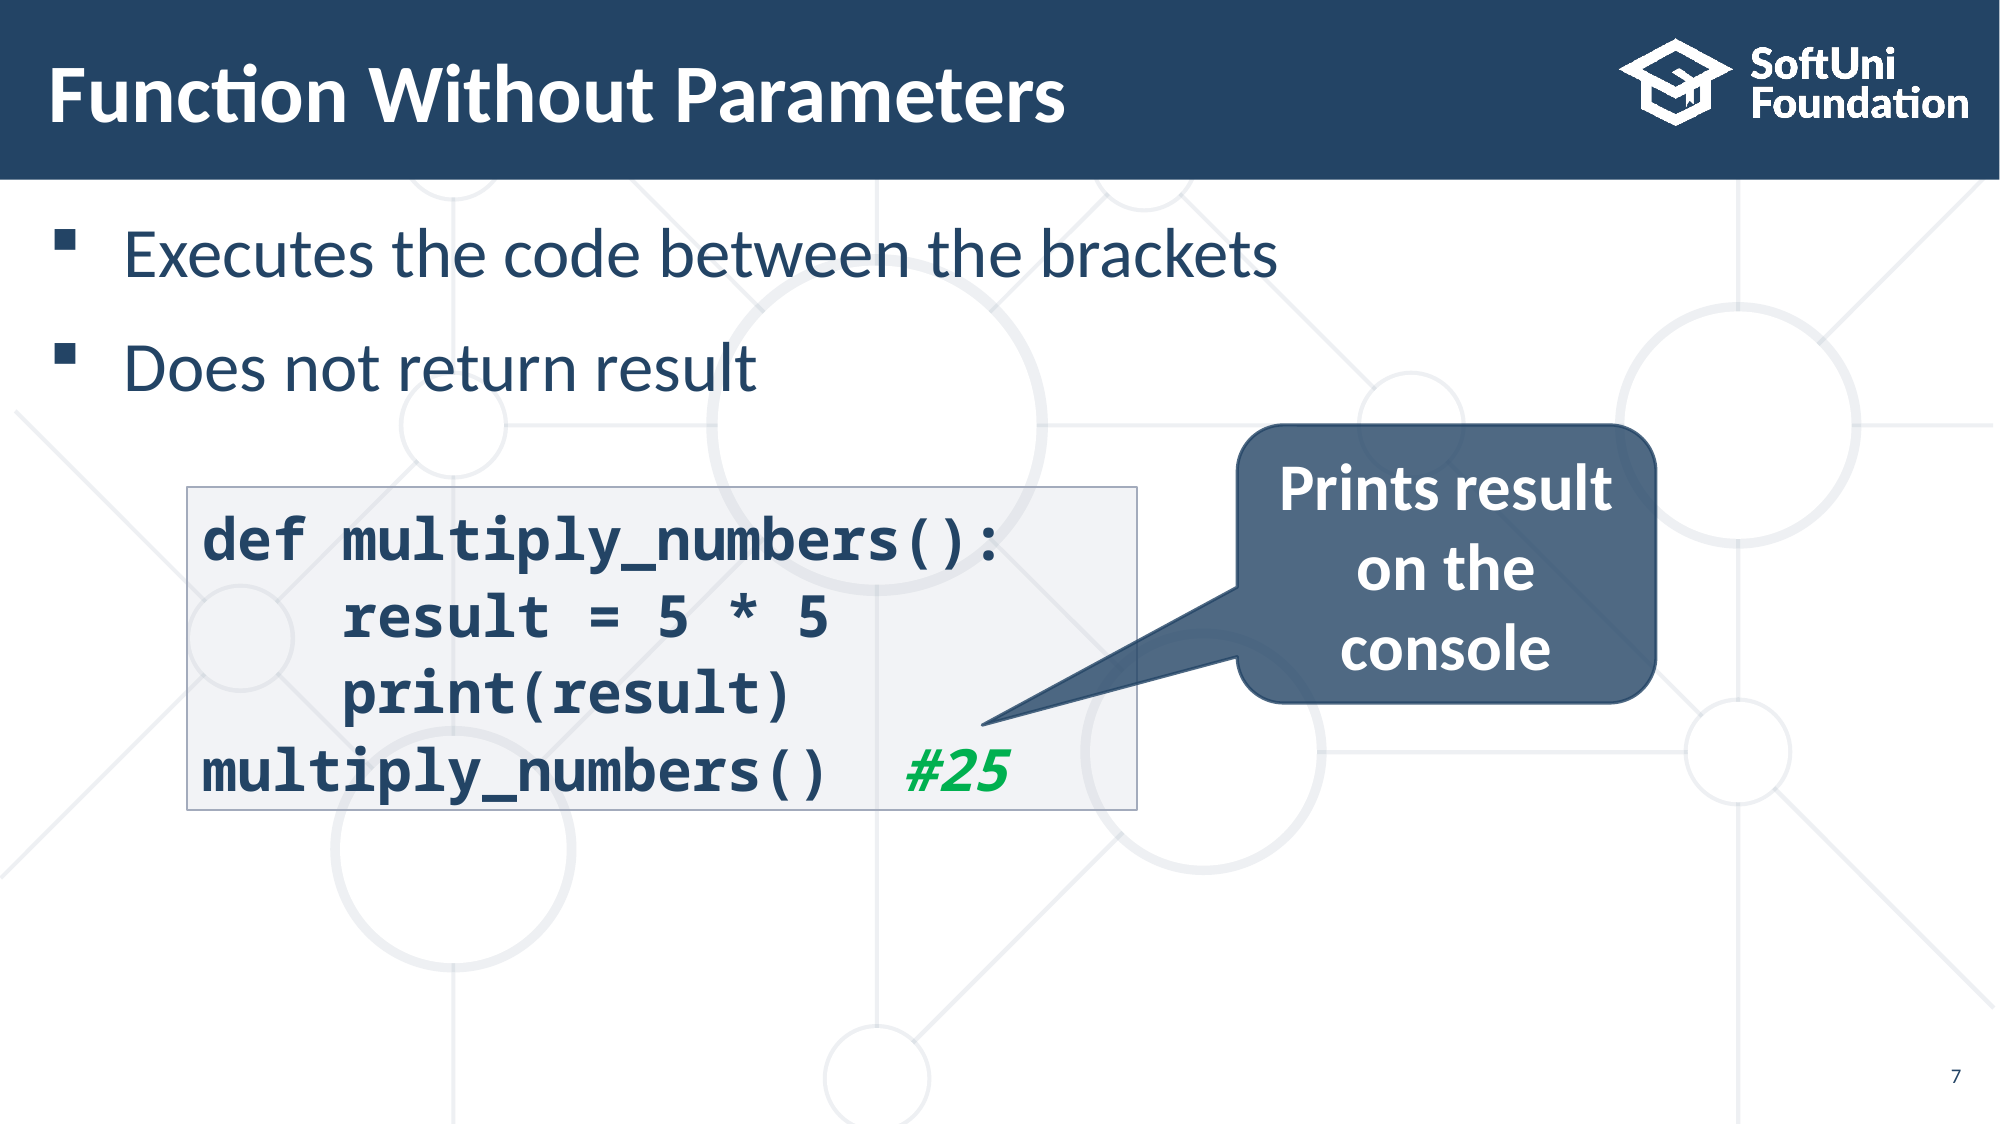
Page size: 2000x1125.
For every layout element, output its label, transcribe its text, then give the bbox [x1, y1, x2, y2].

text_box def multiply_numbers(): result = 5 * 5 print(result) multiply_numbers() #25 [187, 487, 1138, 810]
list Executes the code between the brackets Does not return result [31, 196, 1970, 1050]
title Function Without Parameters [31, 16, 1591, 162]
text_box Prints result on the console [980, 422, 1659, 728]
picture [1618, 38, 1968, 126]
slide_number 7 [1896, 1049, 1968, 1101]
